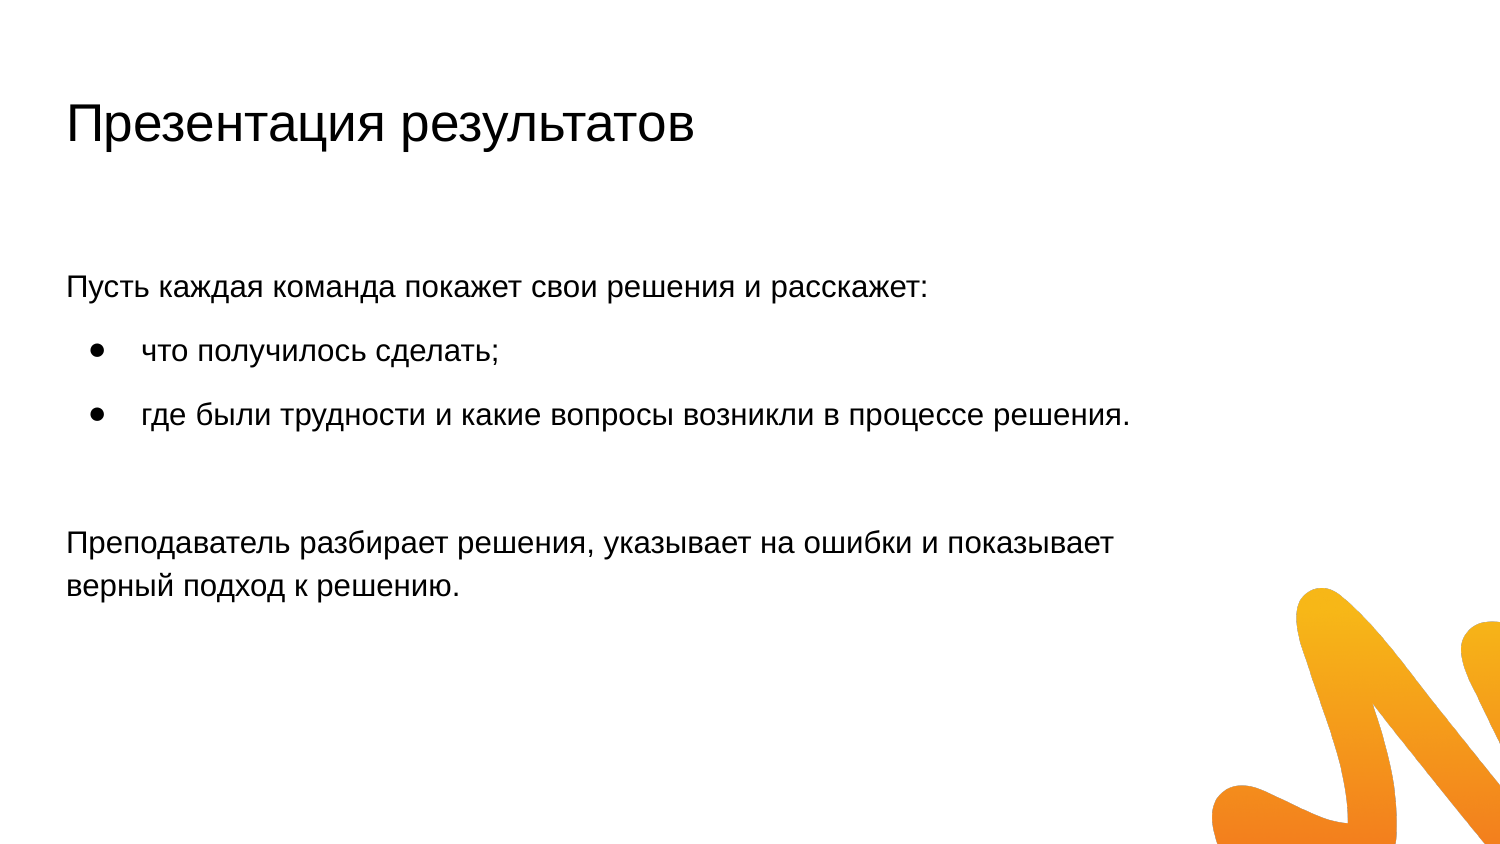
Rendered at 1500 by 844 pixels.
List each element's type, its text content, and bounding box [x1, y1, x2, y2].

picture [1152, 588, 1500, 844]
text_box Презентация результатов [51, 72, 1449, 167]
text_box Пусть каждая команда покажет свои решения и расскажет: что получилось сделать; где были трудности и какие вопросы возникли в процессе решения. Преподаватель разбирает решения, указывает на ошибки и показывает верный подход к решению. [51, 245, 1181, 750]
